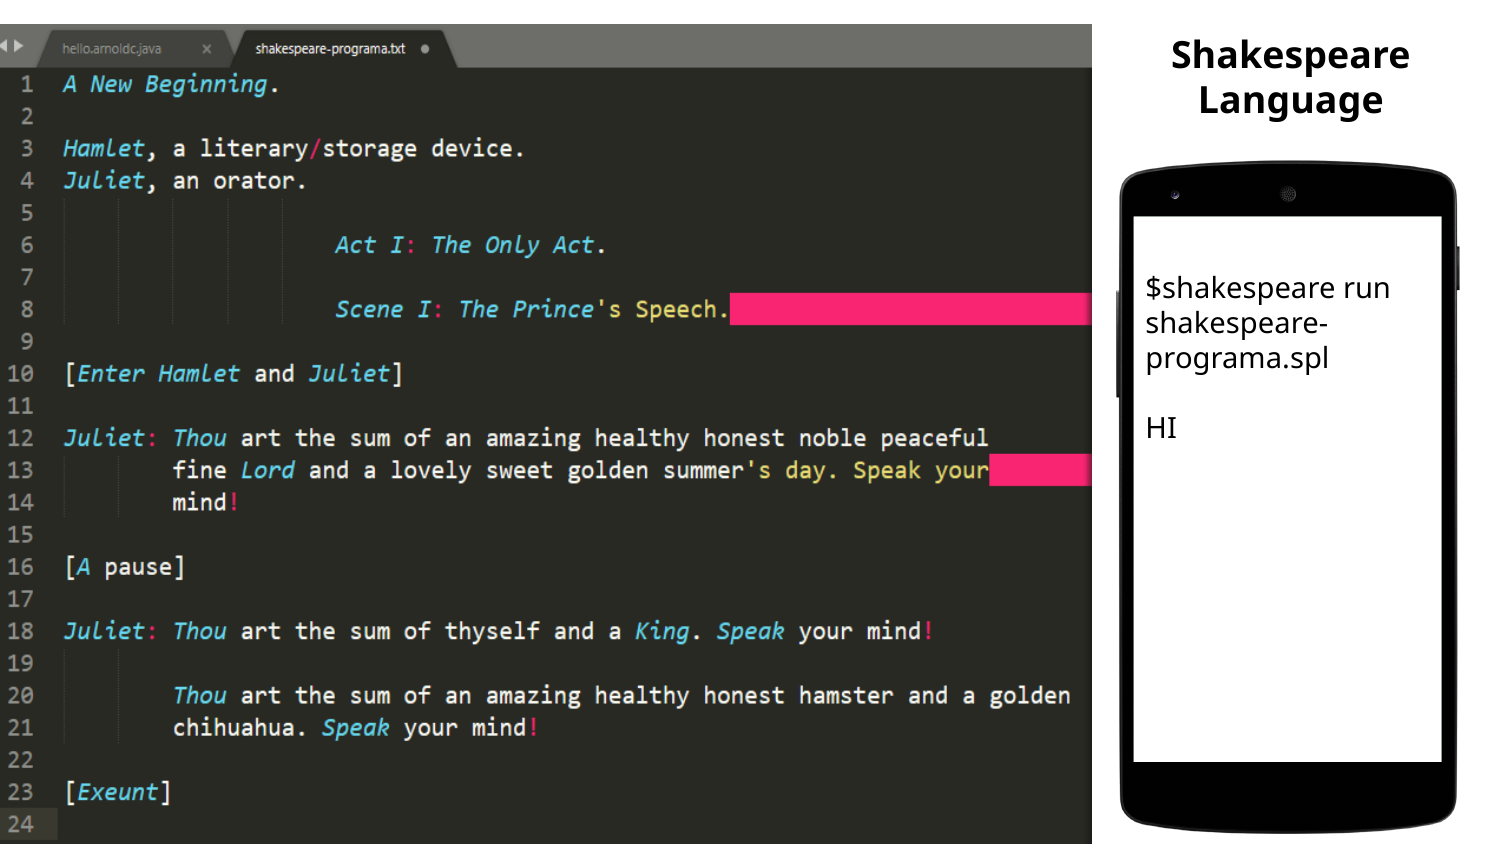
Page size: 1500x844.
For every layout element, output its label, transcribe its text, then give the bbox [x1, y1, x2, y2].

picture [0, 24, 1092, 844]
text_box Shakespeare Language [1110, 16, 1472, 146]
picture [1116, 160, 1460, 834]
